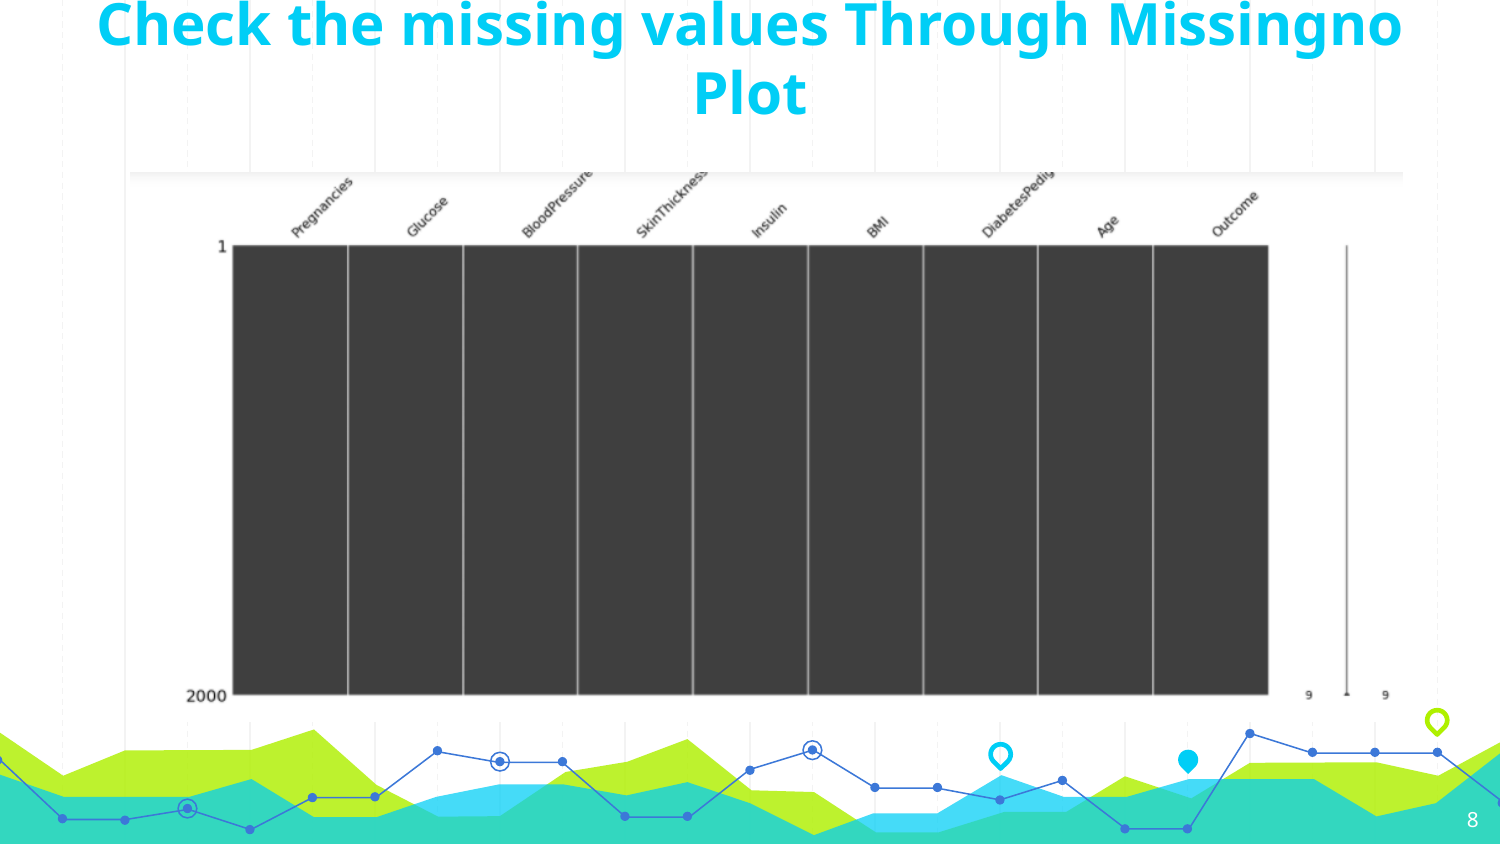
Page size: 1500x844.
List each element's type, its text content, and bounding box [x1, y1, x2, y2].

picture [130, 172, 1403, 722]
text_box Check the missing values Through Missingno Plot [52, 20, 1449, 142]
slide_number 8 [1403, 791, 1494, 844]
